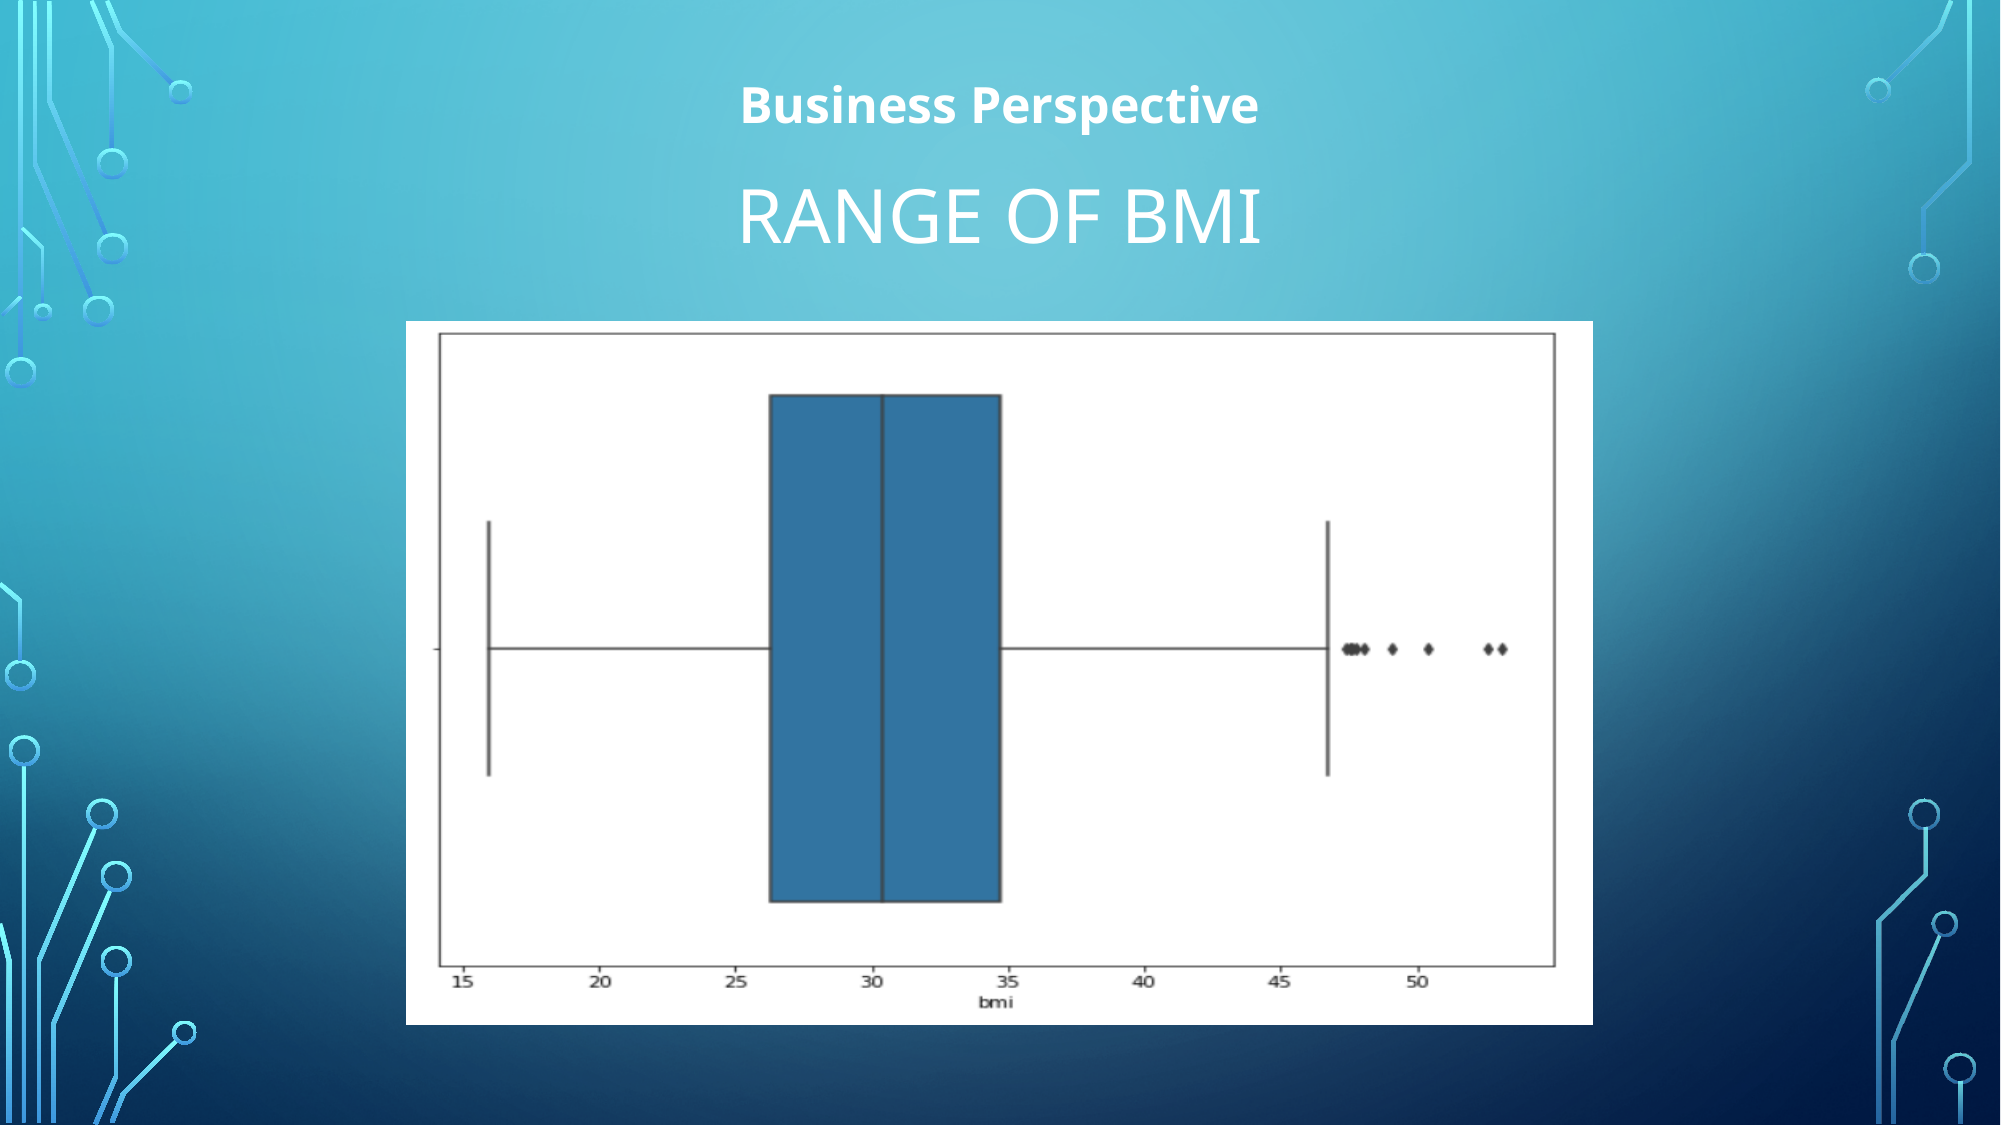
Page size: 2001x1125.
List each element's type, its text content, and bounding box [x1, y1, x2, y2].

text_box Business Perspective [469, 65, 1531, 141]
picture [406, 321, 1594, 1025]
title Range of BMI [187, 136, 1813, 302]
